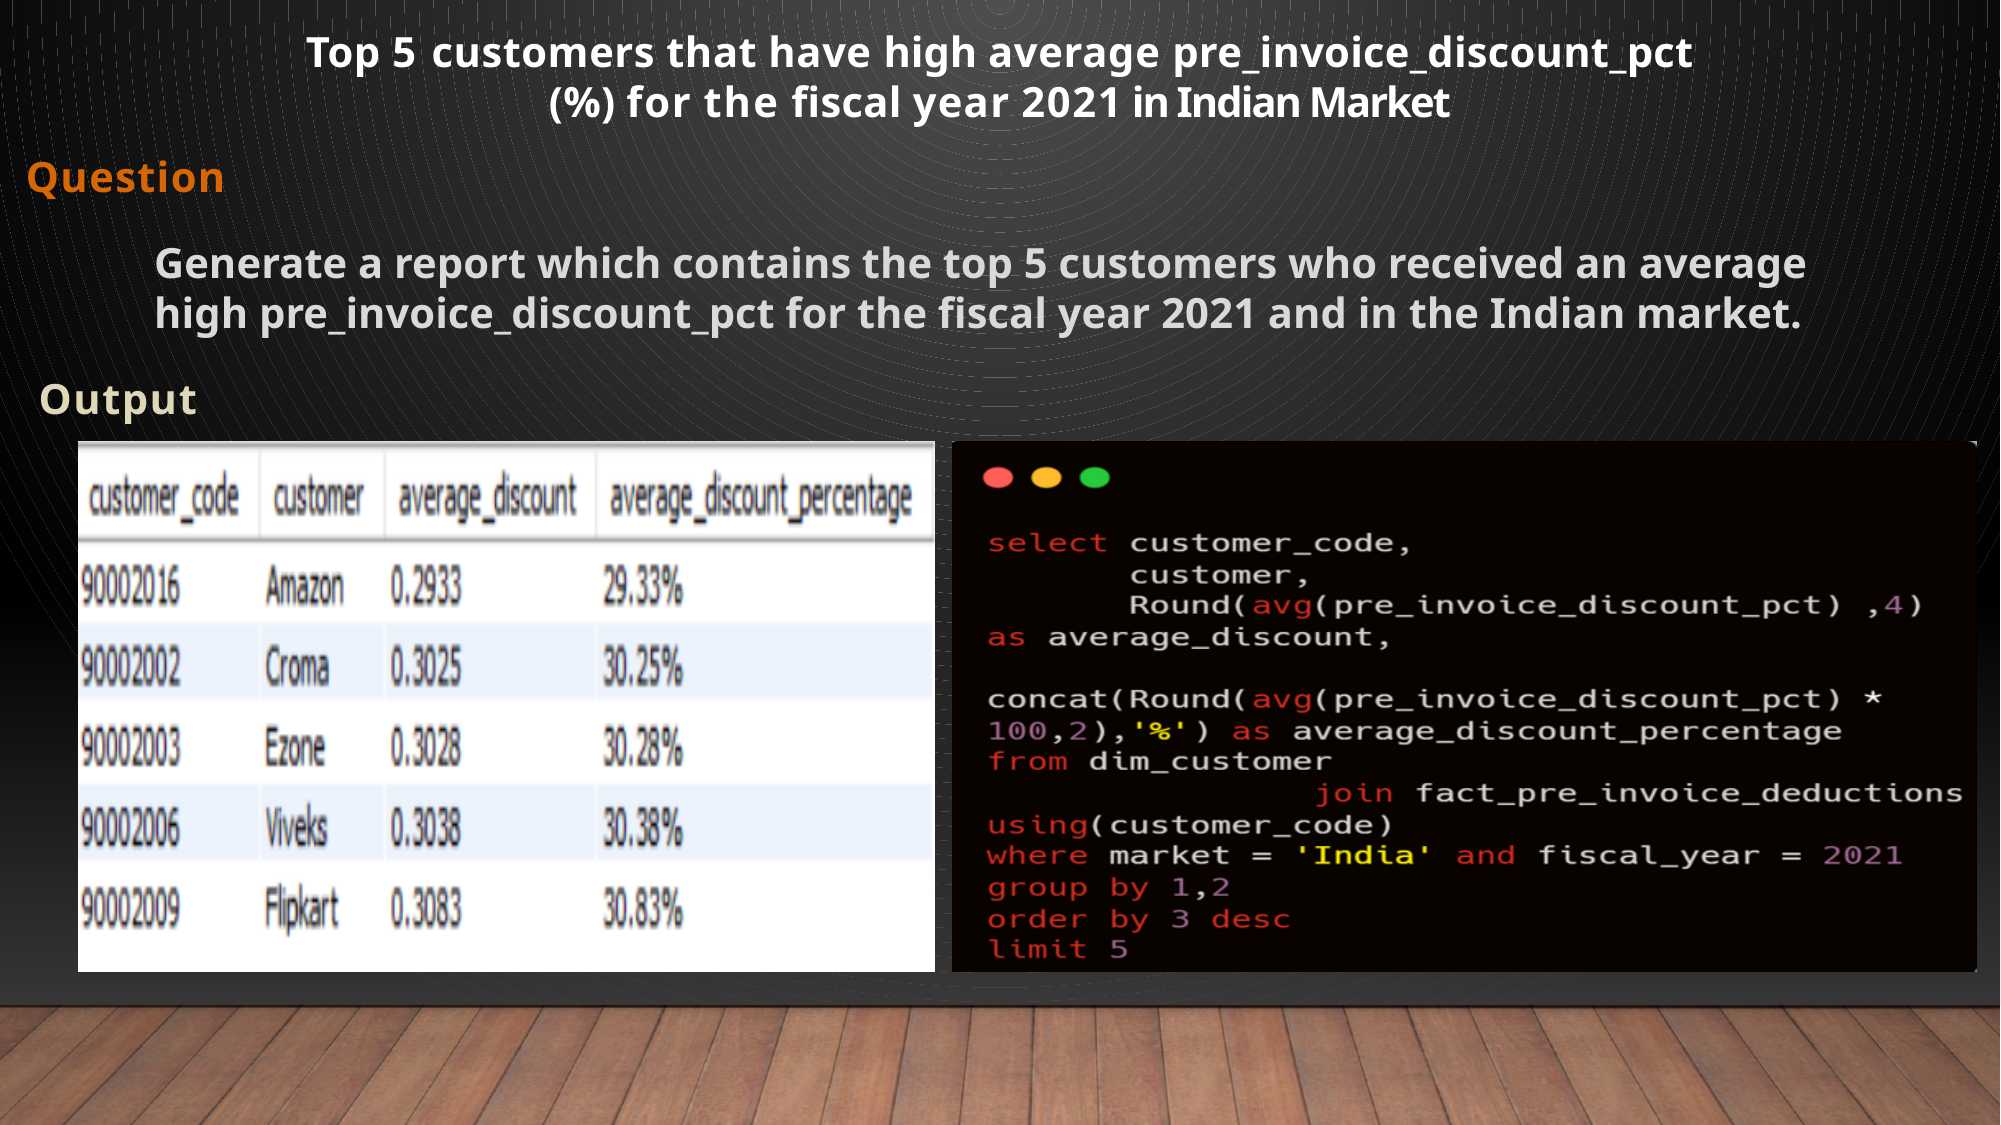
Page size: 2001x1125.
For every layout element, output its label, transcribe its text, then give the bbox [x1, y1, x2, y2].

text_box Output [23, 365, 225, 430]
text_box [23, 148, 1915, 347]
text_box Top 5 customers that have high average pre_invoice_discount_pct (%) for the fiscal year 2021 in Indian Market [272, 17, 1728, 133]
picture [0, 1005, 2000, 1125]
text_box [77, 441, 1977, 972]
